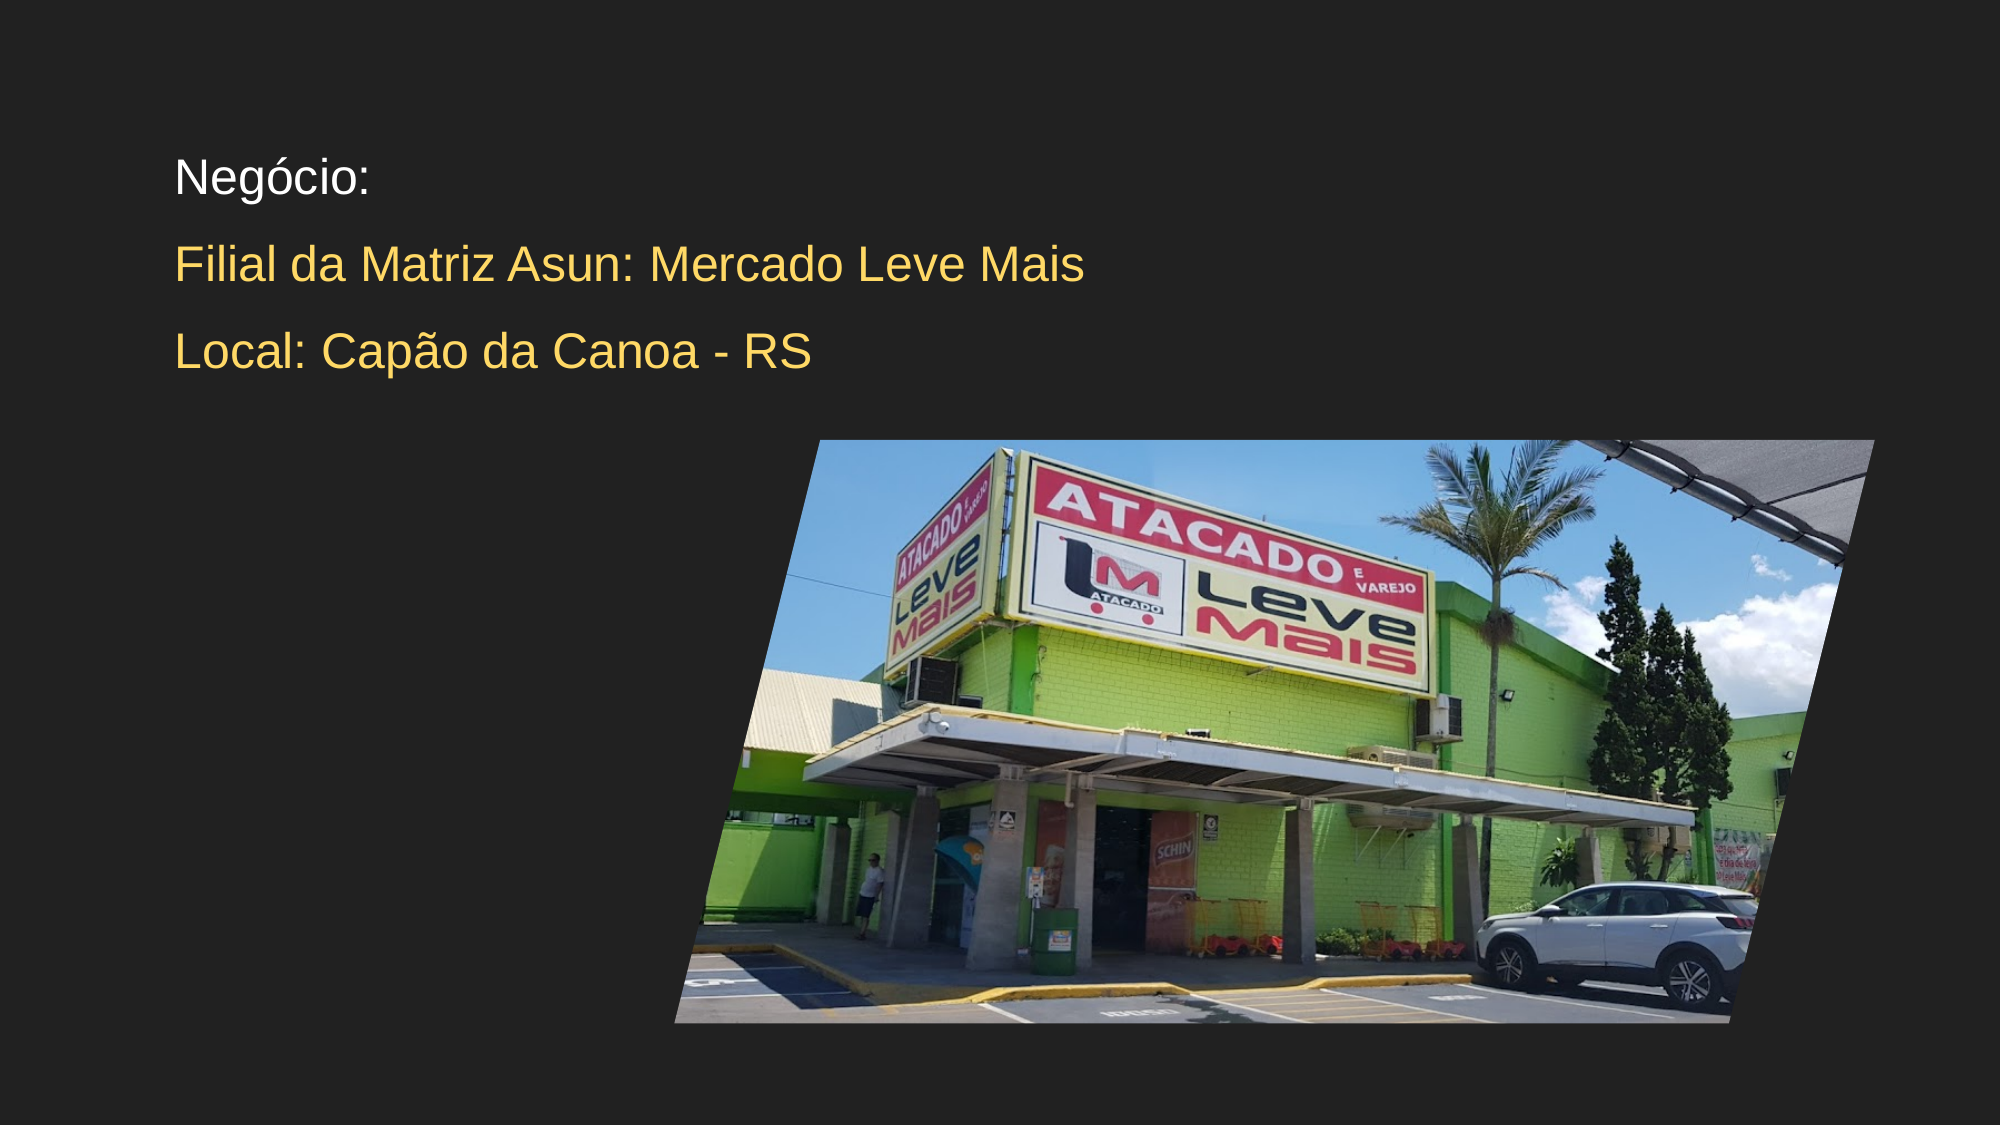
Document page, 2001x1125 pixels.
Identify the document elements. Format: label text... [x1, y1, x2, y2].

picture [674, 439, 1875, 1024]
list Negócio: Filial da Matriz Asun: Mercado Leve Mais Local: Capão da Canoa - RS [159, 143, 1885, 858]
